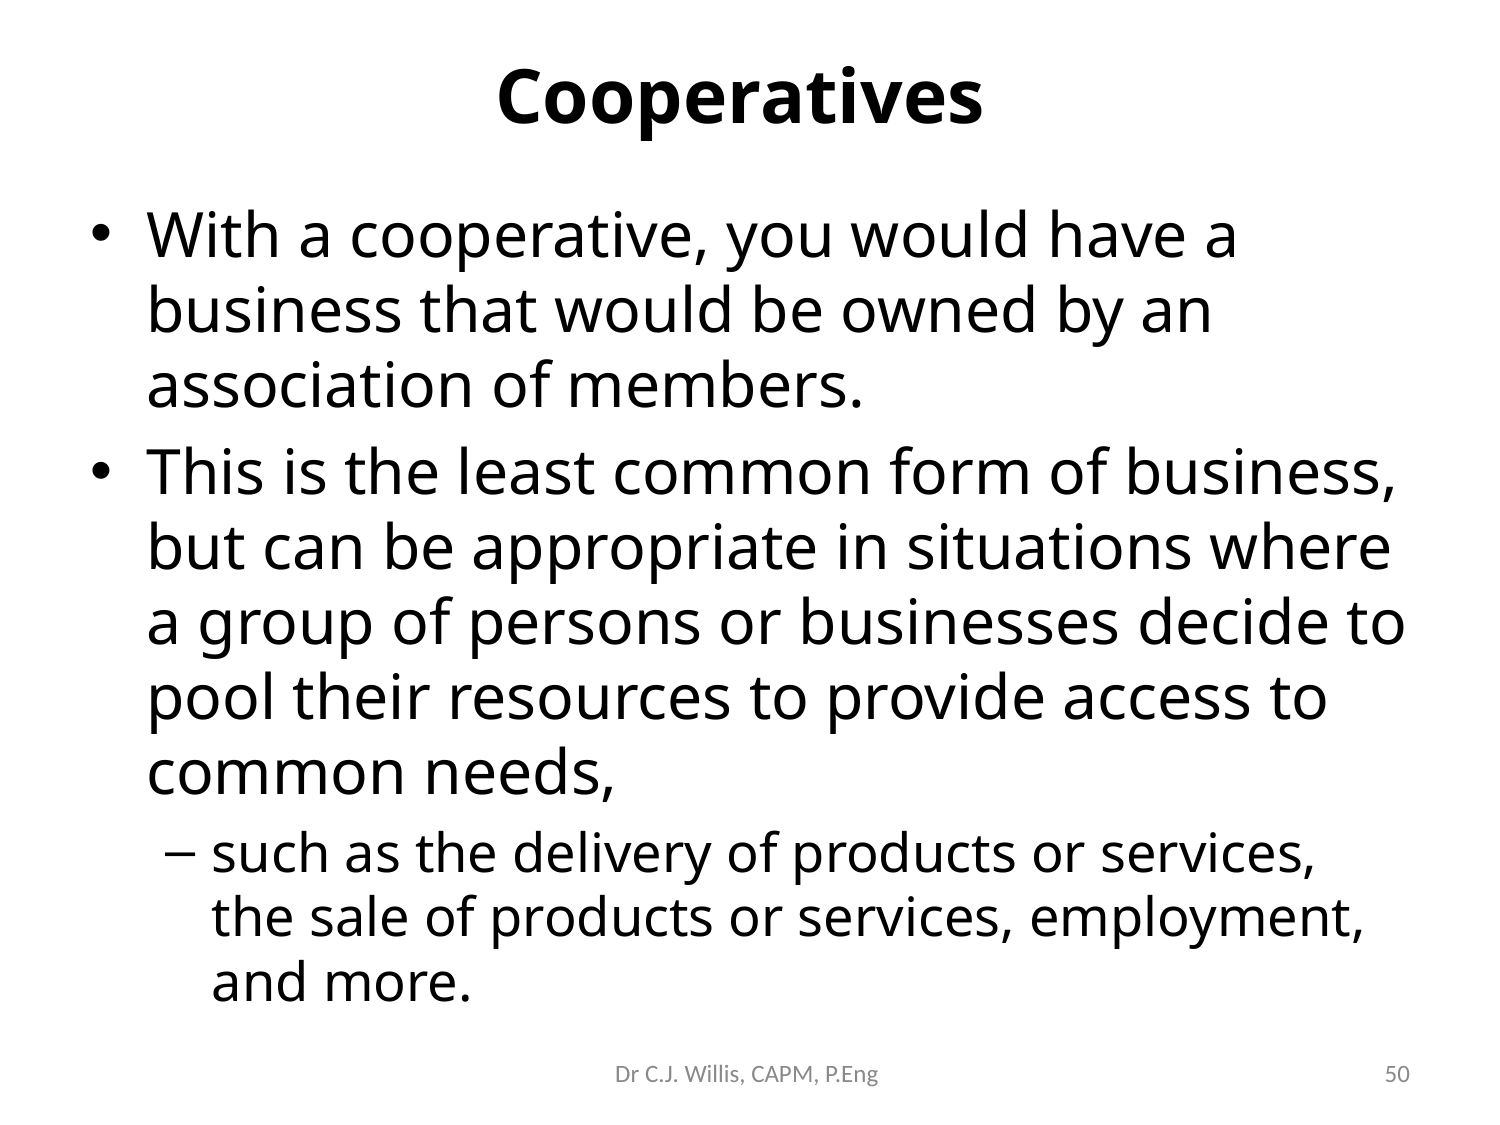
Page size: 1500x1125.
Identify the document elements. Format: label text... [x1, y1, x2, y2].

title Cooperatives [75, 0, 1425, 187]
text_box ‹#› [1074, 1042, 1425, 1103]
list With a cooperative, you would have a business that would be owned by an association of members. This is the least common form of business, but can be appropriate in situations where a group of persons or businesses decide to pool their resources to provide access to common needs, such as the delivery of products or services, the sale of products or services, employment, and more. [75, 187, 1425, 930]
text_box Dr C.J. Willis, CAPM, P.Eng [512, 1042, 988, 1103]
